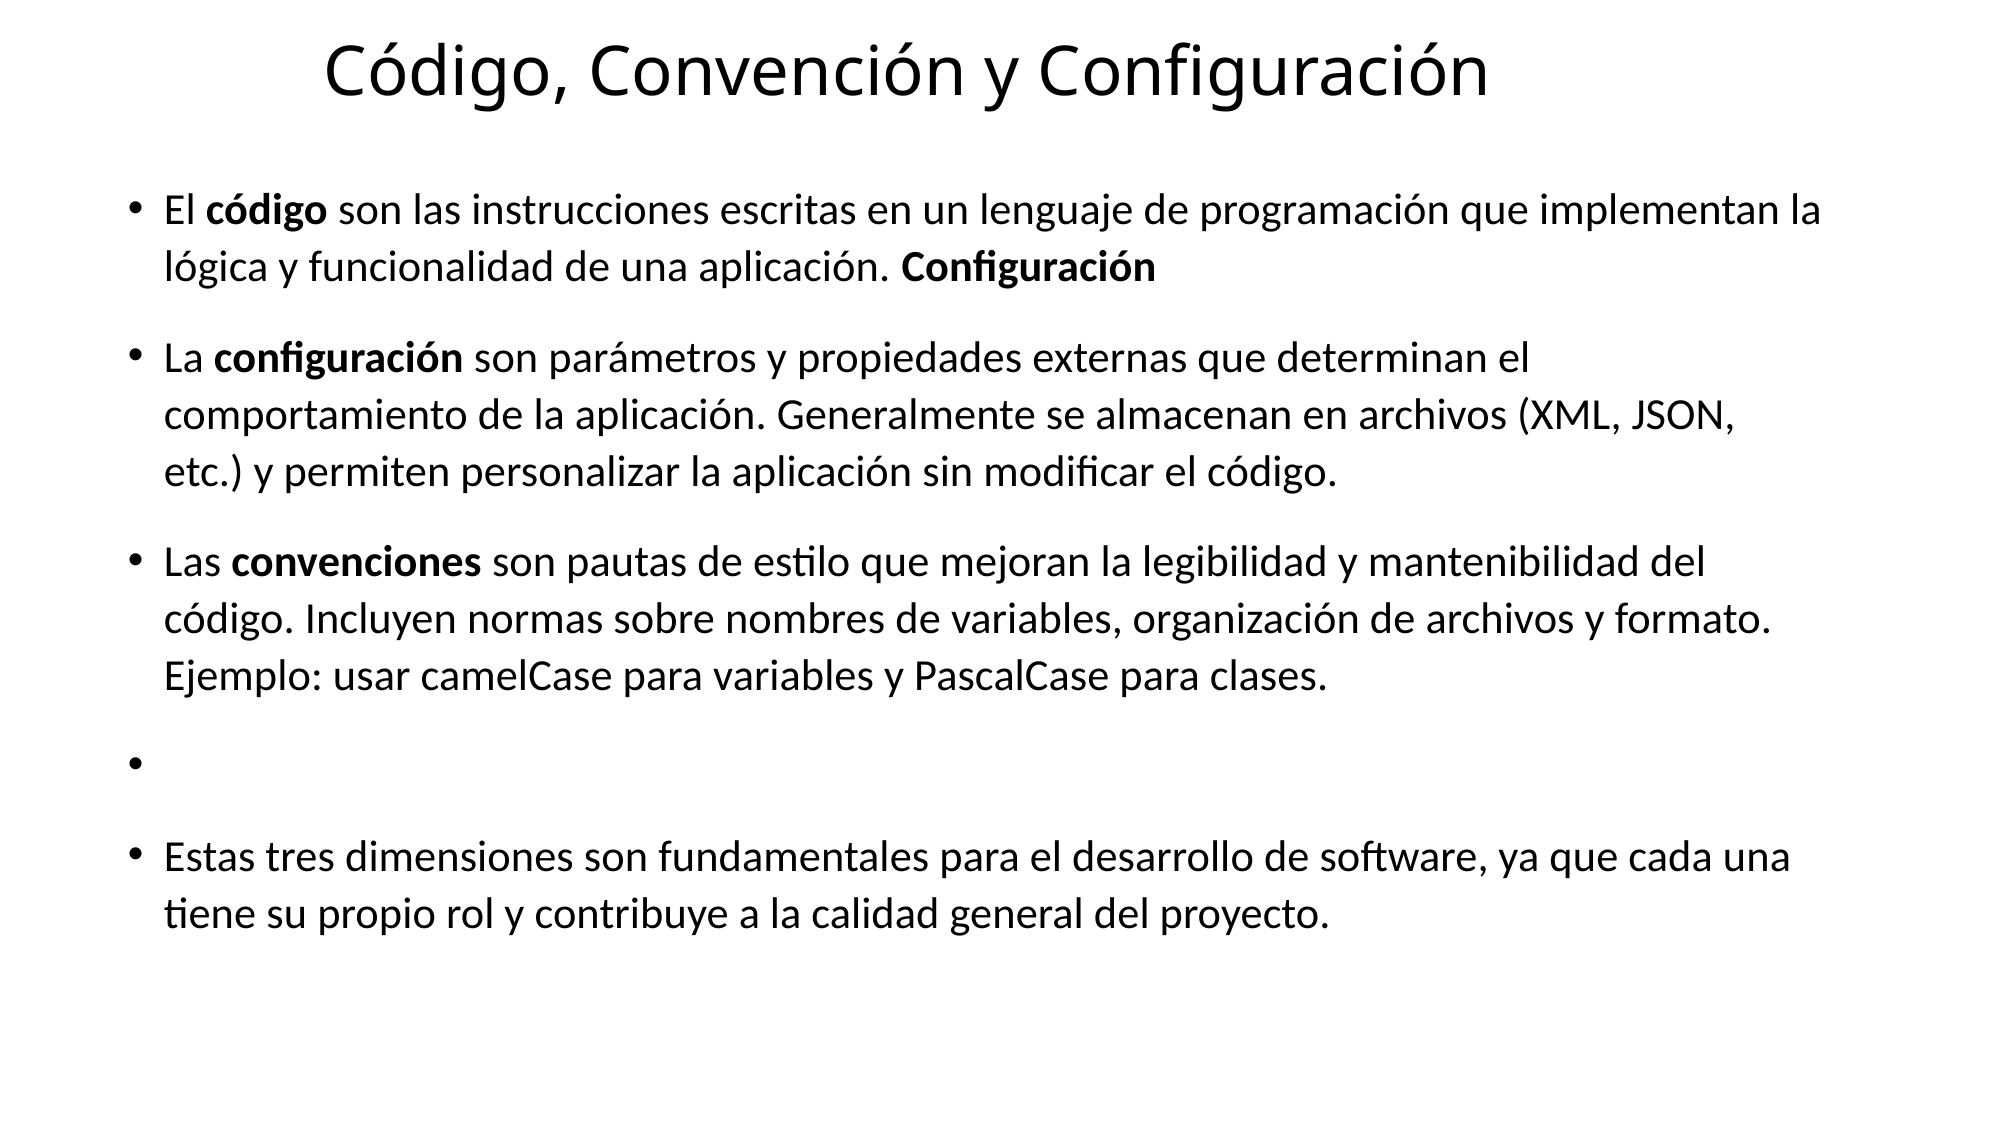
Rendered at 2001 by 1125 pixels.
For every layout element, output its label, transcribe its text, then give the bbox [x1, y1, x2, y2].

list El código son las instrucciones escritas en un lenguaje de programación que implementan la lógica y funcionalidad de una aplicación. Configuración La configuración son parámetros y propiedades externas que determinan el comportamiento de la aplicación. Generalmente se almacenan en archivos (XML, JSON, etc.) y permiten personalizar la aplicación sin modificar el código. Las convenciones son pautas de estilo que mejoran la legibilidad y mantenibilidad del código. Incluyen normas sobre nombres de variables, organización de archivos y formato. Ejemplo: usar camelCase para variables y PascalCase para clases. Estas tres dimensiones son fundamentales para el desarrollo de software, ya que cada una tiene su propio rol y contribuye a la calidad general del proyecto. [112, 169, 1842, 947]
title Código, Convención y Configuración [308, 27, 1800, 119]
